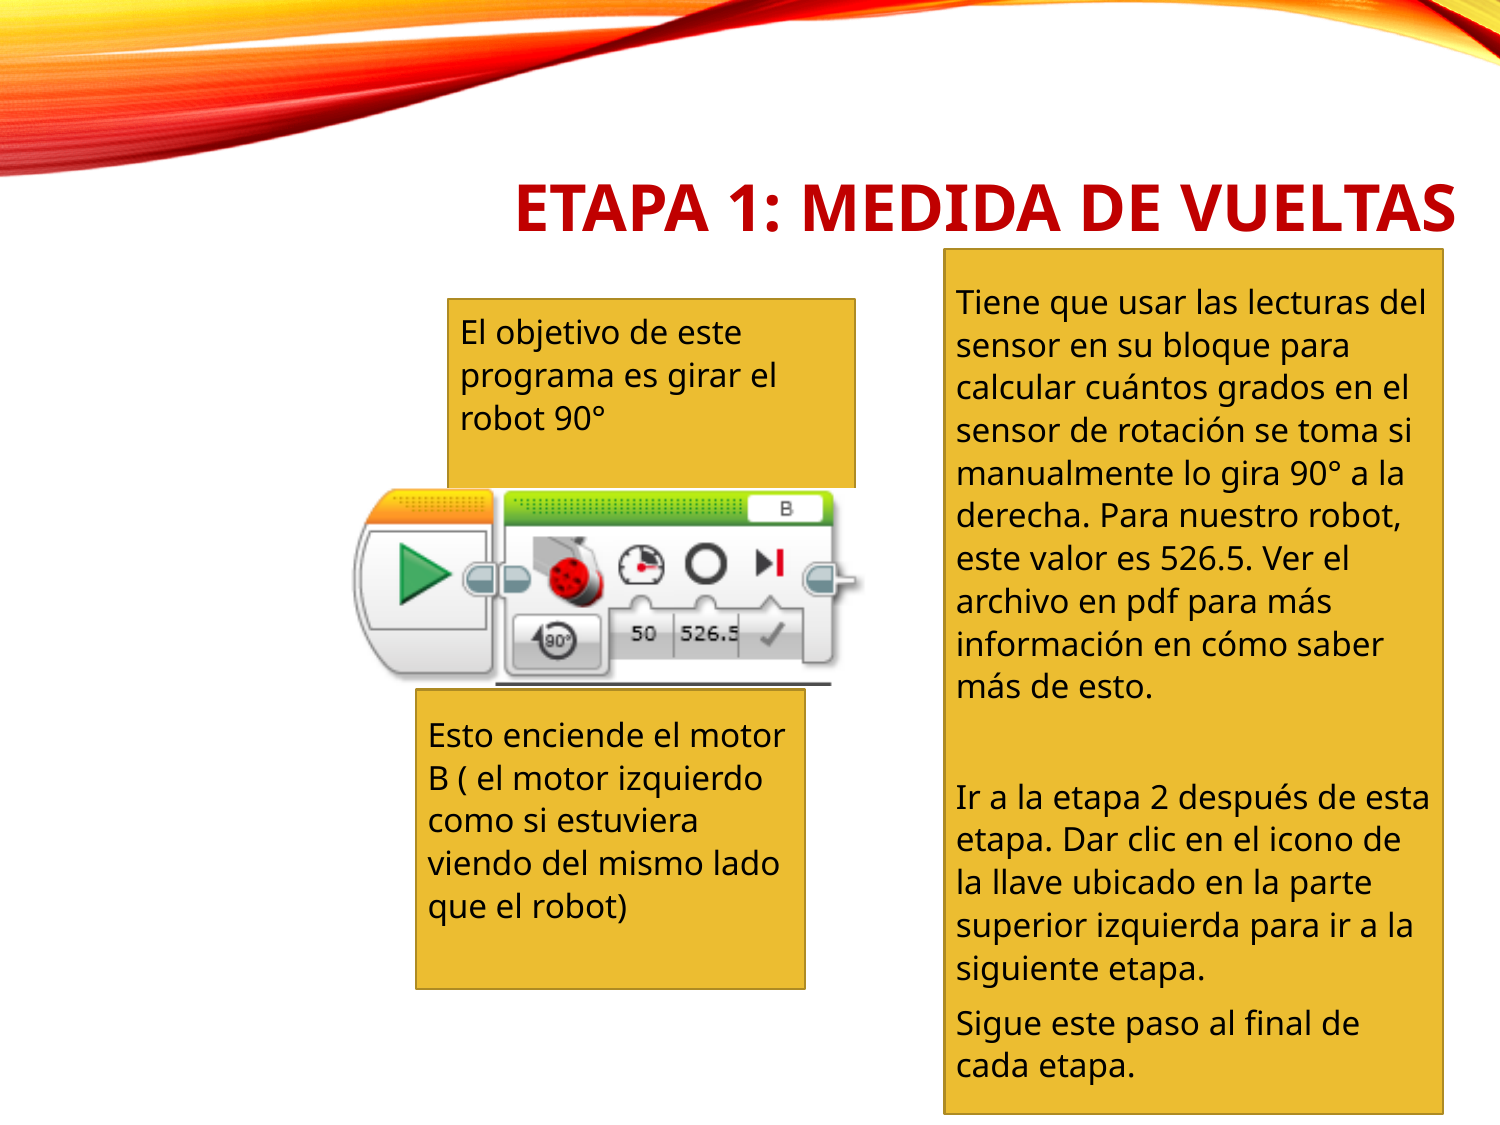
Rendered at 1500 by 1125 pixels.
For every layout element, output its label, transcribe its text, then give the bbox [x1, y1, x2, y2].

text_box El objetivo de este programa es girar el robot 90° [447, 298, 856, 488]
text_box Esto enciende el motor B ( el motor izquierdo como si estuviera viendo del mismo lado que el robot) [415, 688, 806, 990]
title ETAPA 1: MEDIDA DE VUELTAS [60, 167, 1473, 331]
picture [298, 488, 923, 687]
text_box Tiene que usar las lecturas del sensor en su bloque para calcular cuántos grados en el sensor de rotación se toma si manualmente lo gira 90° a la derecha. Para nuestro robot, este valor es 526.5. Ver el archivo en pdf para más información en cómo saber más de esto. Ir a la etapa 2 después de esta etapa. Dar clic en el icono de la llave ubicado en la parte superior izquierda para ir a la siguiente etapa. Sigue este paso al final de cada etapa. [943, 248, 1444, 1115]
picture [0, 0, 1500, 178]
